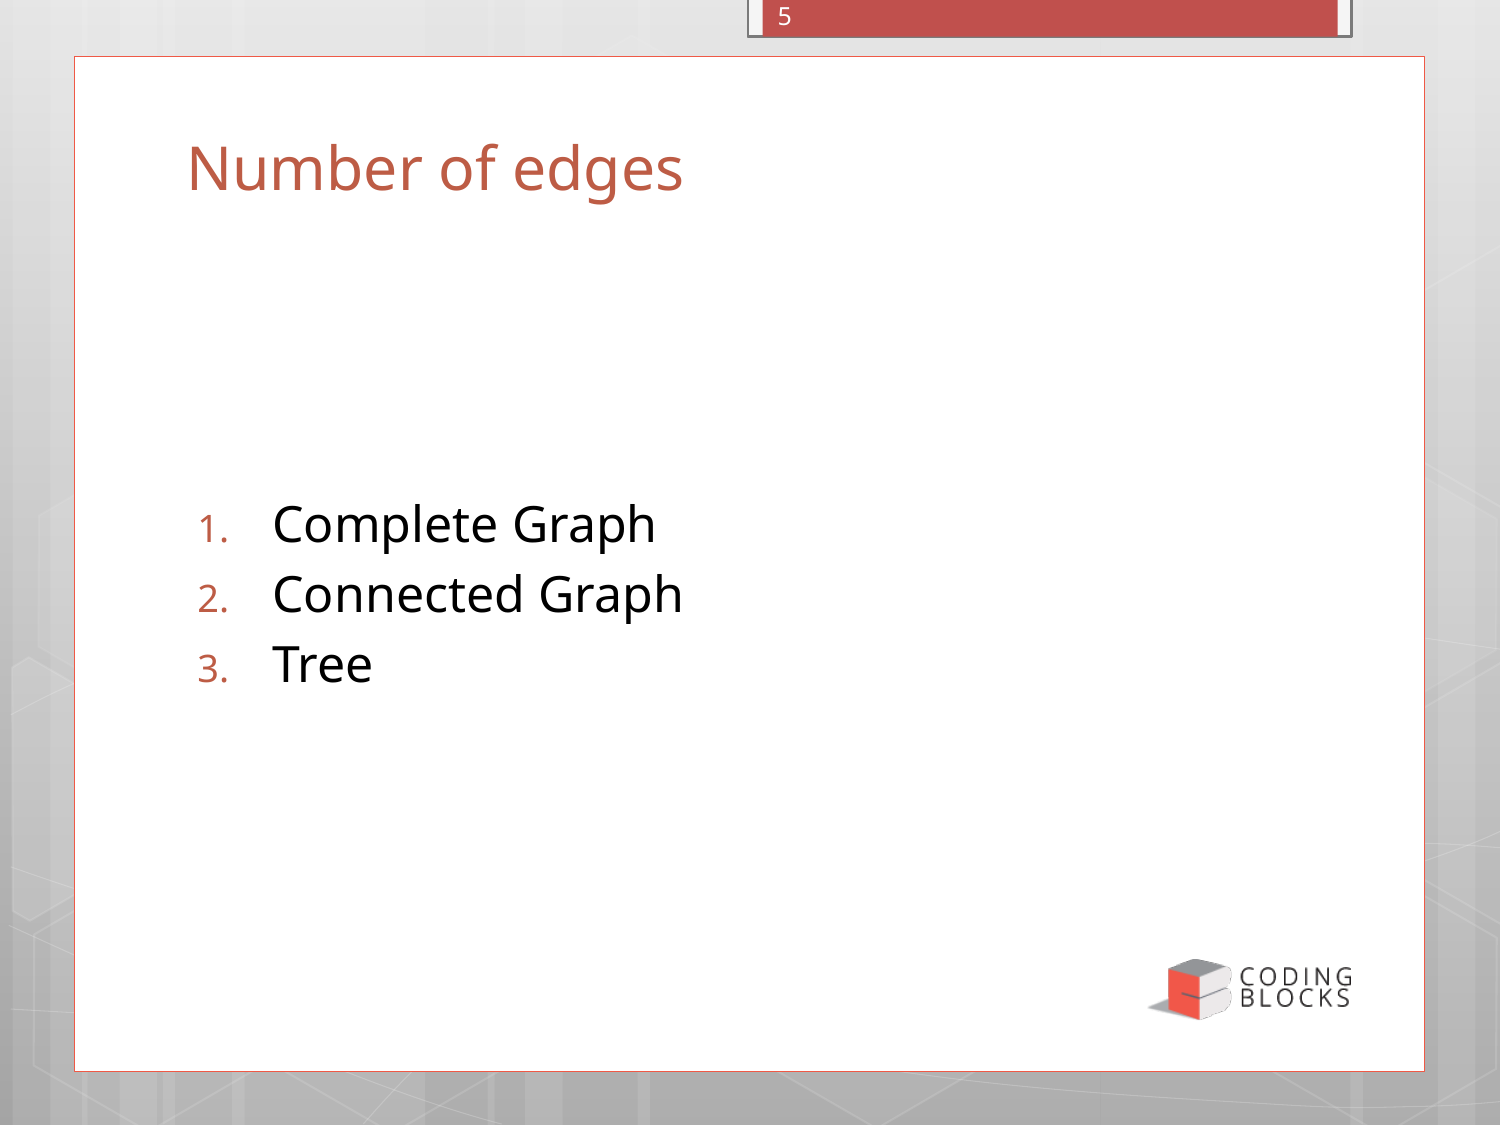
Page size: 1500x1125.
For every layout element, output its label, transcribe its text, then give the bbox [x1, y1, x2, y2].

title Number of edges [171, 122, 1324, 211]
list Complete Graph Connected Graph Tree [171, 228, 1283, 957]
slide_number 5 [762, 0, 982, 40]
picture [1146, 959, 1351, 1021]
